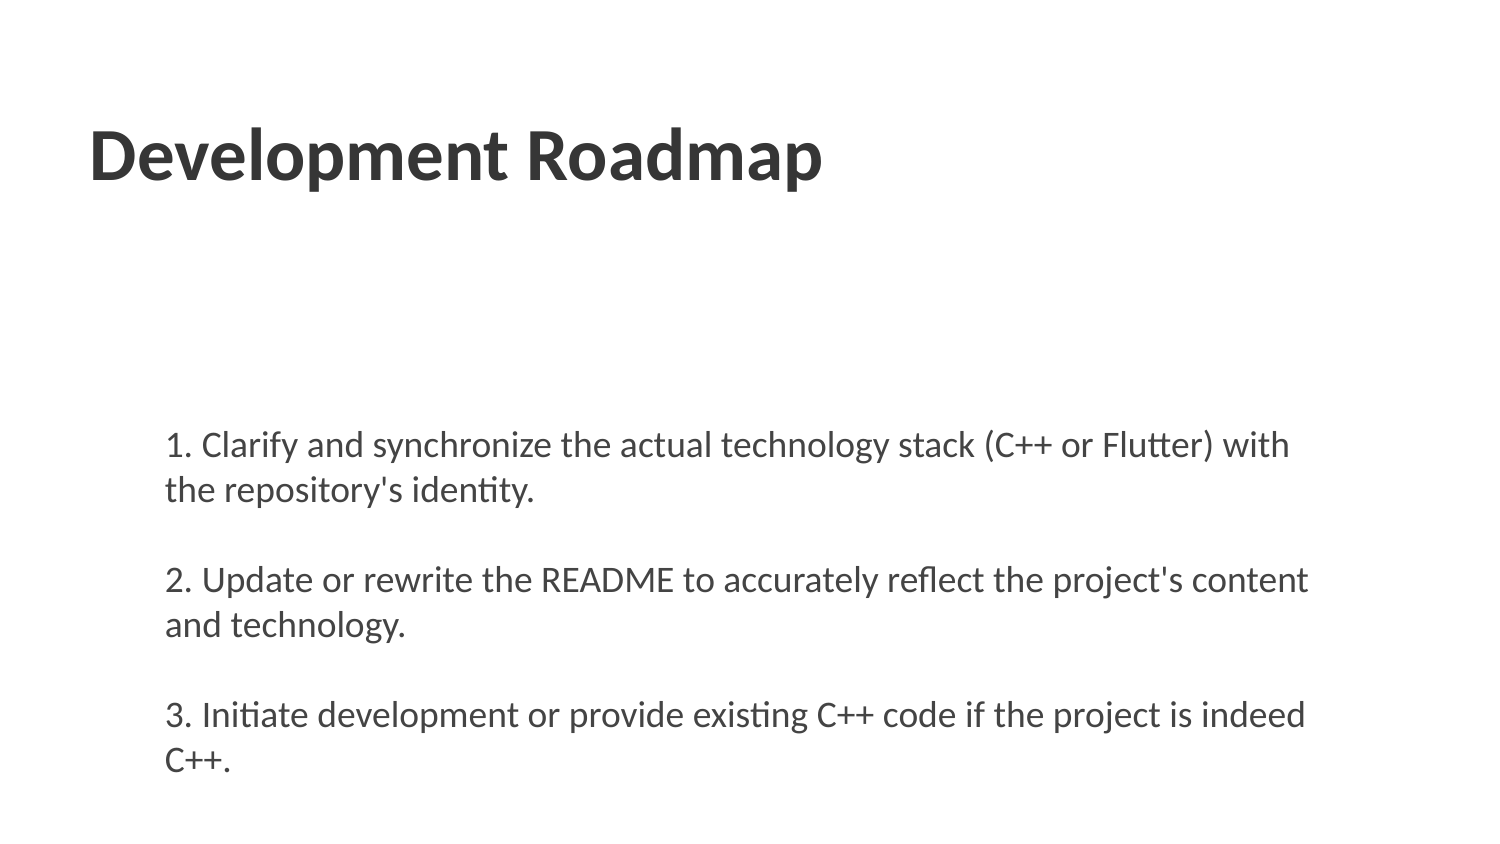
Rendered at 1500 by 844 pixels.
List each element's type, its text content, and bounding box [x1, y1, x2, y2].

text_box 1. Clarify and synchronize the actual technology stack (C++ or Flutter) with the repository's identity. 2. Update or rewrite the README to accurately reflect the project's content and technology. 3. Initiate development or provide existing C++ code if the project is indeed C++. [149, 299, 1350, 844]
text_box Development Roadmap [74, 74, 1425, 225]
